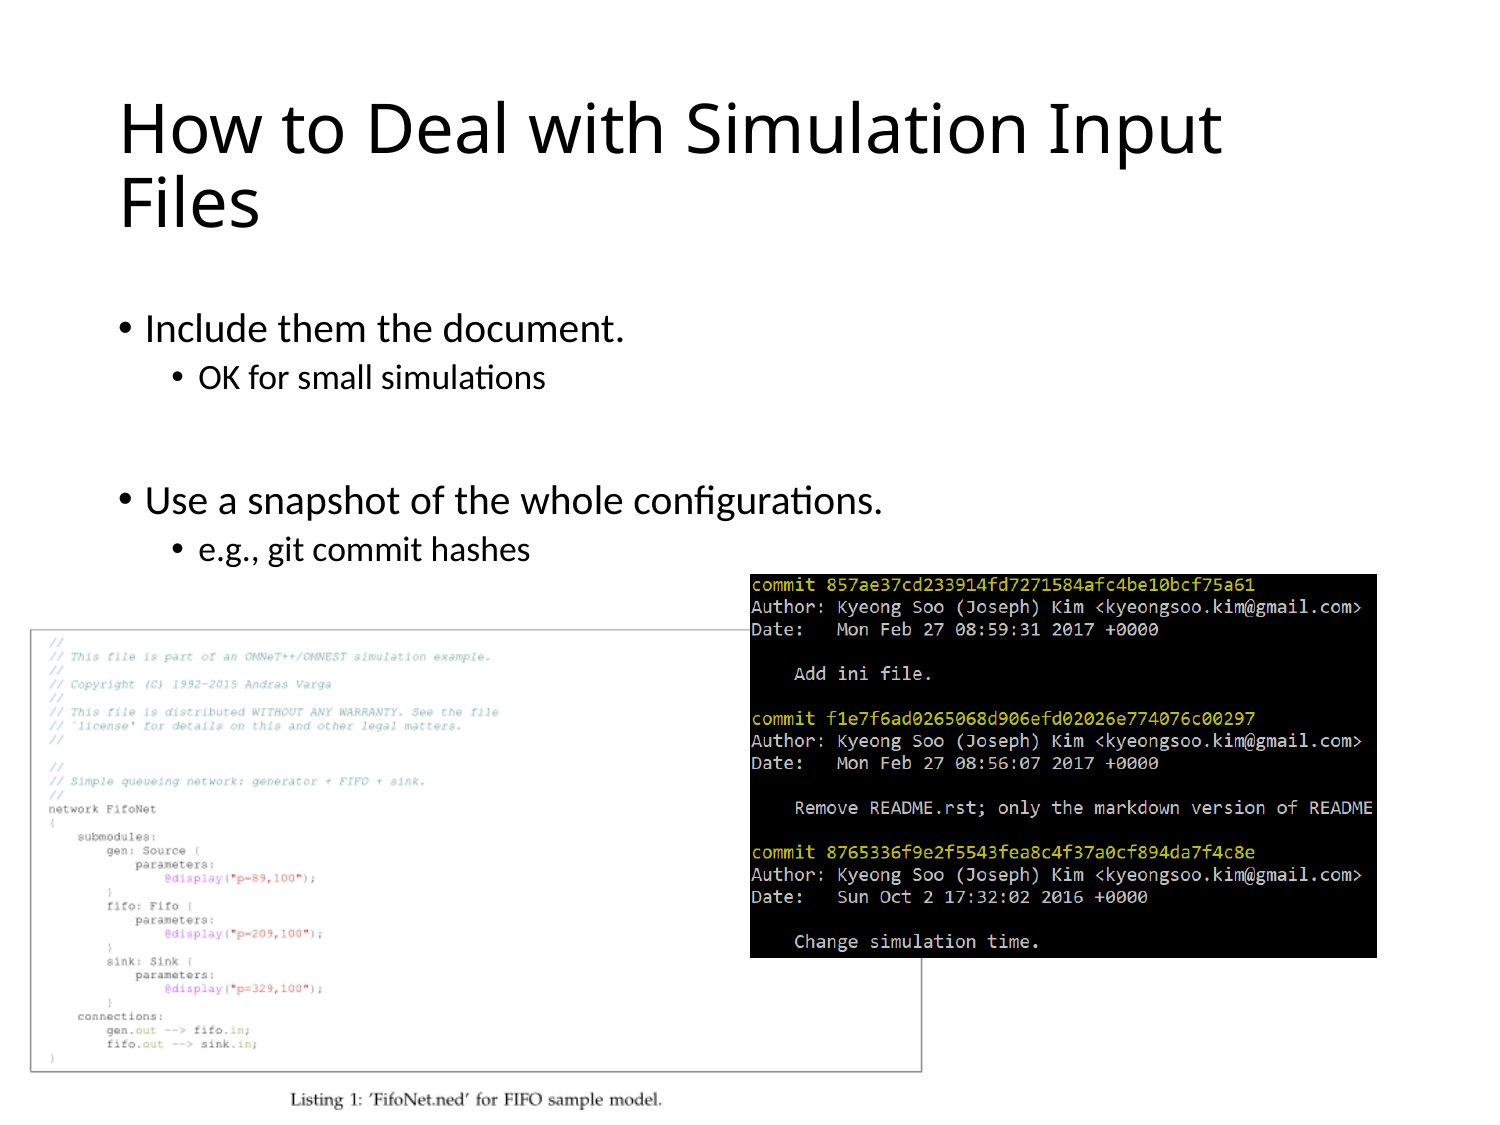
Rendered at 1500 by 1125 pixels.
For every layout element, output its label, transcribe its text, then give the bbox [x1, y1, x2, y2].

title How to Deal with Simulation Input Files [103, 59, 1397, 278]
list Include them the document. OK for small simulations Use a snapshot of the whole configurations. e.g., git commit hashes [103, 299, 1397, 578]
picture [26, 574, 1377, 1117]
